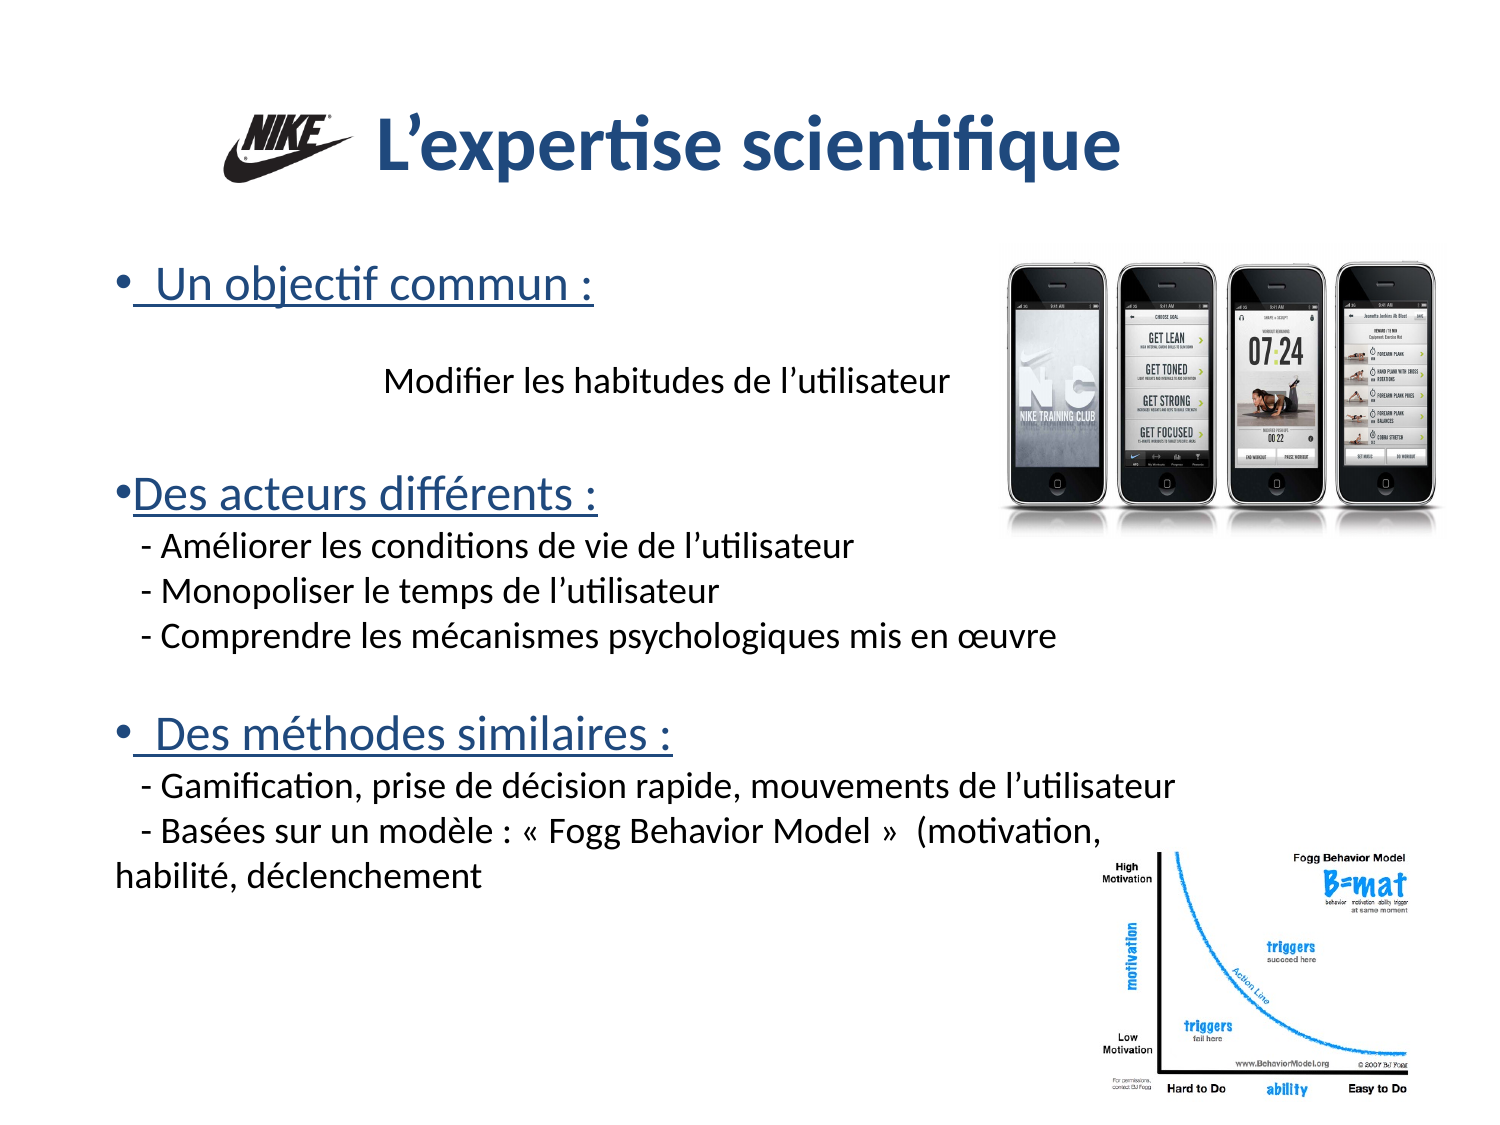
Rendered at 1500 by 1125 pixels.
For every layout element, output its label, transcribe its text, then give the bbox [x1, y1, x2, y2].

picture [997, 243, 1448, 539]
picture [1068, 810, 1459, 1103]
picture [218, 77, 359, 219]
text_box Un objectif commun : Modifier les habitudes de l’utilisateur Des acteurs différents : - Améliorer les conditions de vie de l’utilisateur - Monopoliser le temps de l’utilisateur - Comprendre les mécanismes psychologiques mis en œuvre Des méthodes similaires : - Gamification, prise de décision rapide, mouvements de l’utilisateur - Basées sur un modèle : « Fogg Behavior Model » (motivation, habilité, déclenchement [100, 243, 1235, 904]
title L’expertise scientifique [75, 45, 1425, 233]
